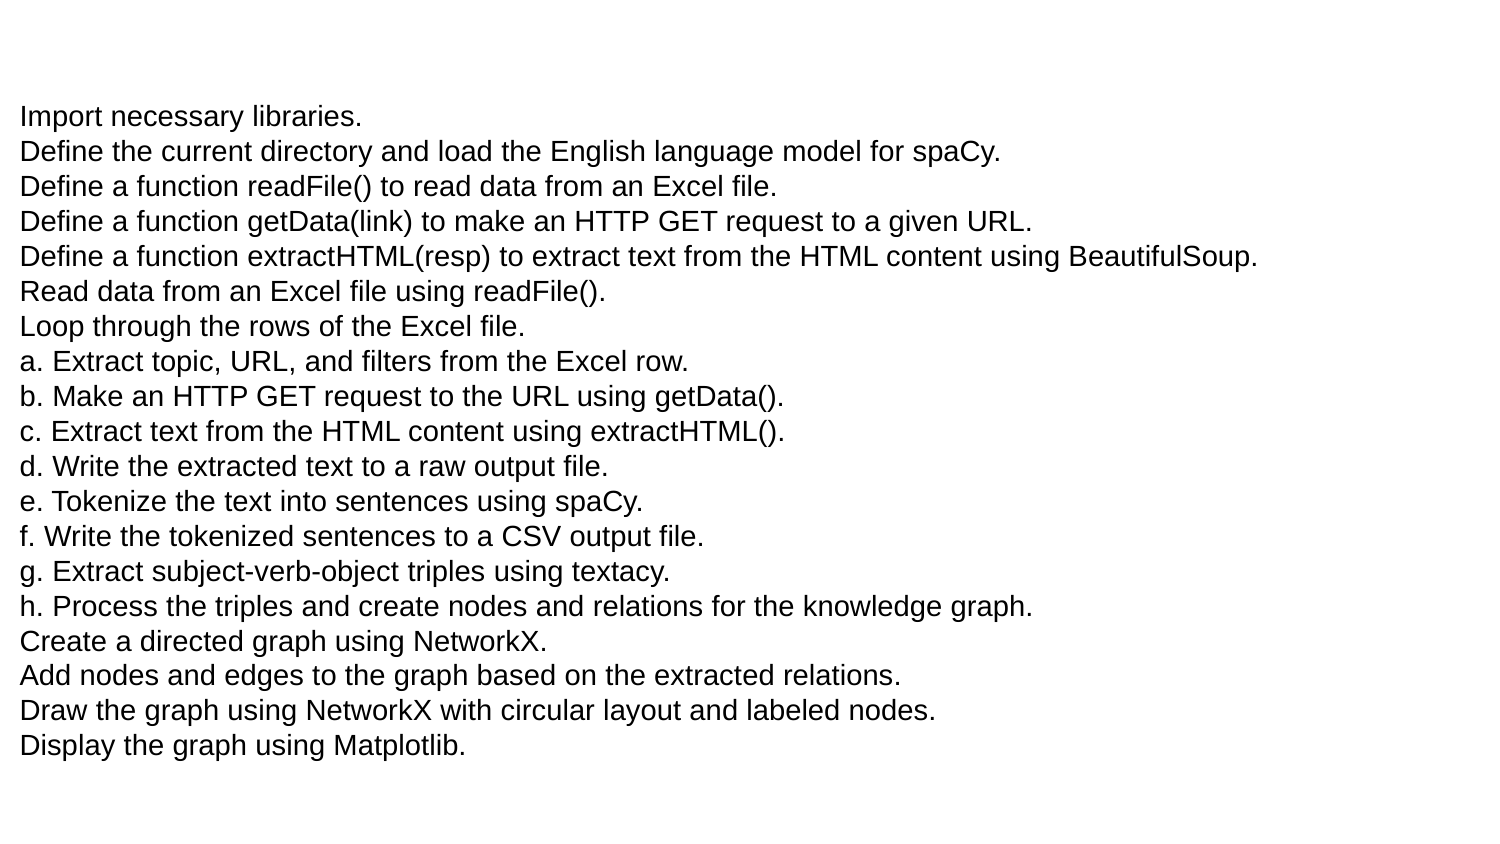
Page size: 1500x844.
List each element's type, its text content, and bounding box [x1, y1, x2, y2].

title Import necessary libraries. Define the current directory and load the English language model for spaCy. Define a function readFile() to read data from an Excel file. Define a function getData(link) to make an HTTP GET request to a given URL. Define a function extractHTML(resp) to extract text from the HTML content using BeautifulSoup. Read data from an Excel file using readFile(). Loop through the rows of the Excel file. a. Extract topic, URL, and filters from the Excel row. b. Make an HTTP GET request to the URL using getData(). c. Extract text from the HTML content using extractHTML(). d. Write the extracted text to a raw output file. e. Tokenize the text into sentences using spaCy. f. Write the tokenized sentences to a CSV output file. g. Extract subject-verb-object triples using textacy. h. Process the triples and create nodes and relations for the knowledge graph. Create a directed graph using NetworkX. Add nodes and edges to the graph based on the extracted relations. Draw the graph using NetworkX with circular layout and labeled nodes. Display the graph using Matplotlib. [19, 118, 1418, 741]
